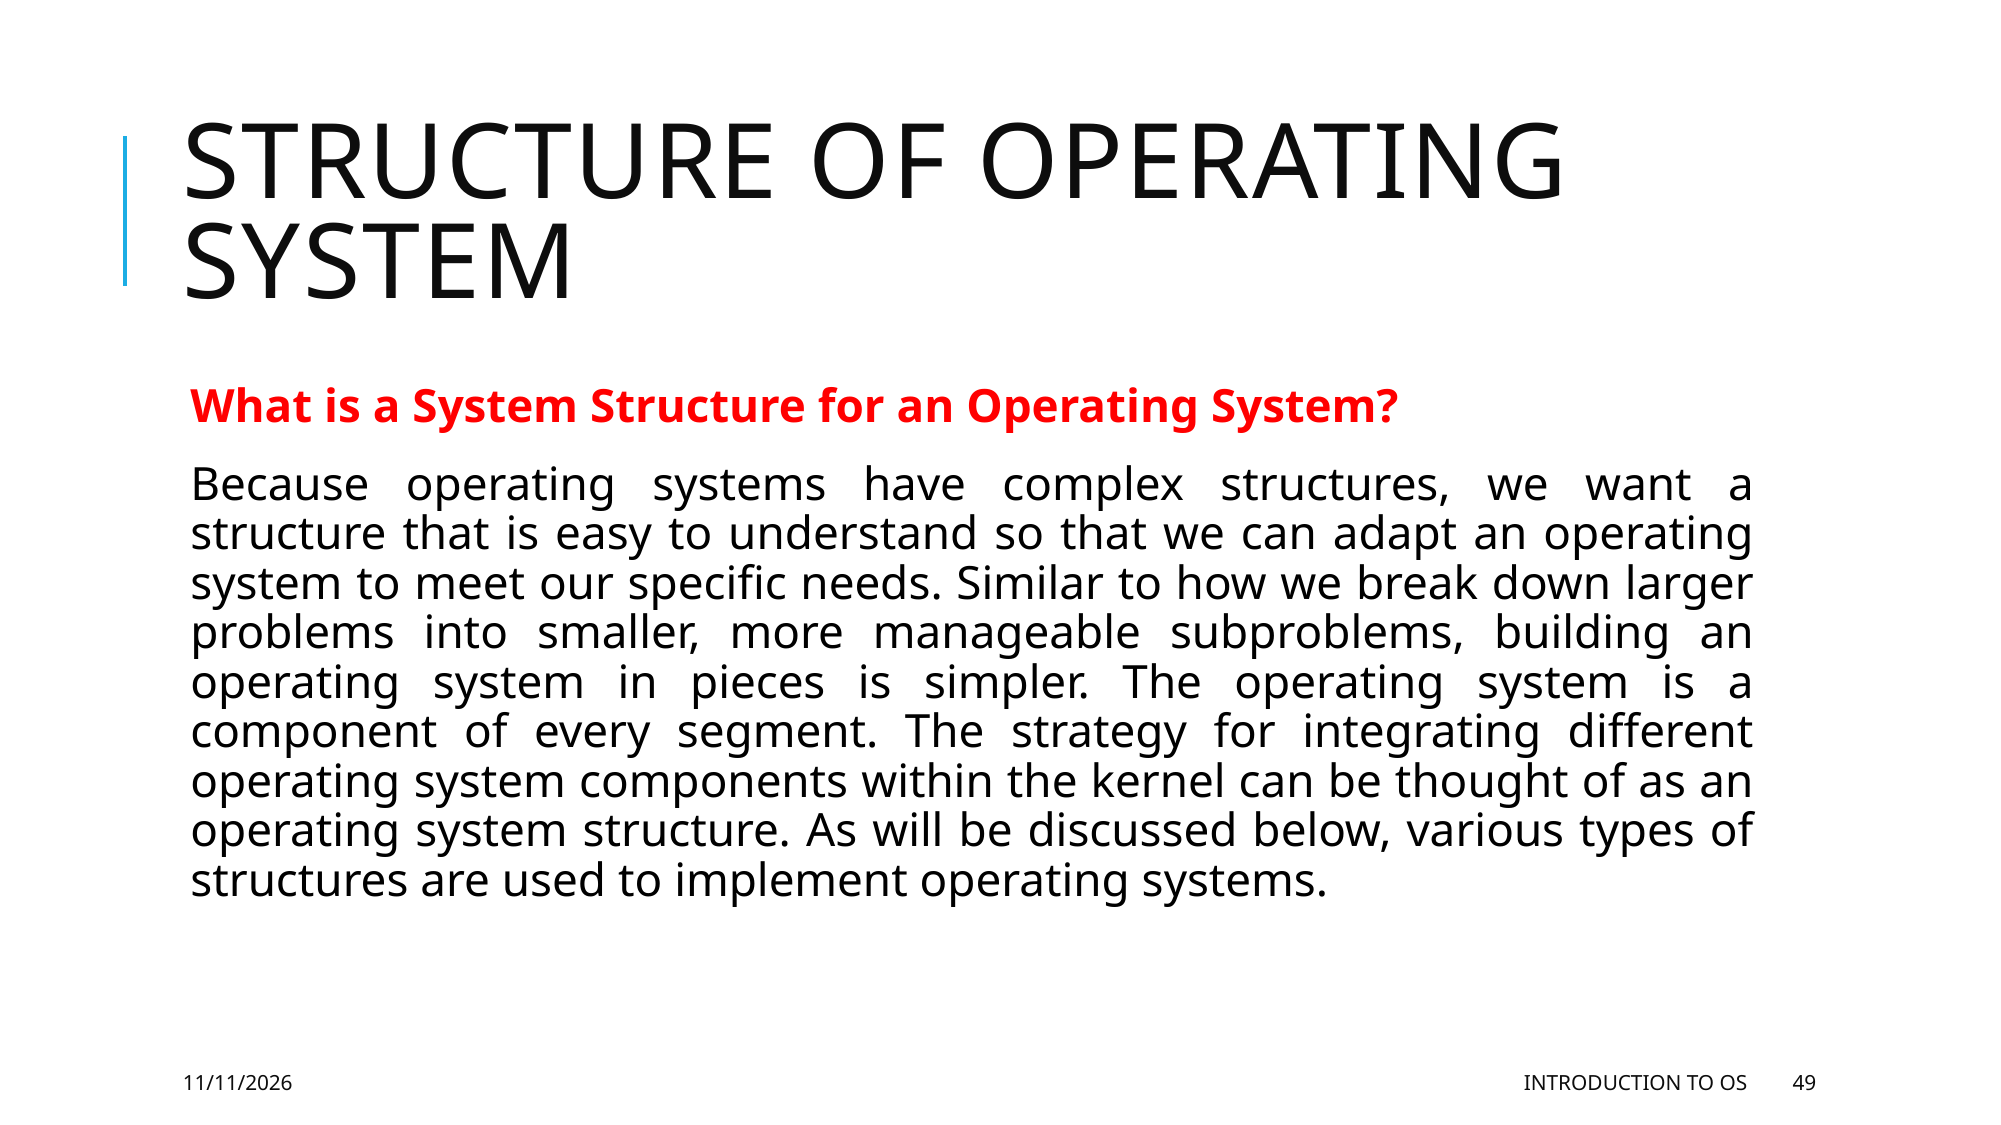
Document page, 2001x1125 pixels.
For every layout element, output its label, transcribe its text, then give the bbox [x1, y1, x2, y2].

slide_number 49 [1777, 1061, 1938, 1107]
list What is a System Structure for an Operating System? Because operating systems have complex structures, we want a structure that is easy to understand so that we can adapt an operating system to meet our specific needs. Similar to how we break down larger problems into smaller, more manageable subproblems, building an operating system in pieces is simpler. The operating system is a component of every segment. The strategy for integrating different operating system components within the kernel can be thought of as an operating system structure. As will be discussed below, various types of structures are used to implement operating systems. [168, 375, 1763, 1035]
title Structure of operating system [168, 96, 1763, 342]
footer Introduction to OS [794, 1061, 1763, 1107]
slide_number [168, 1061, 522, 1107]
